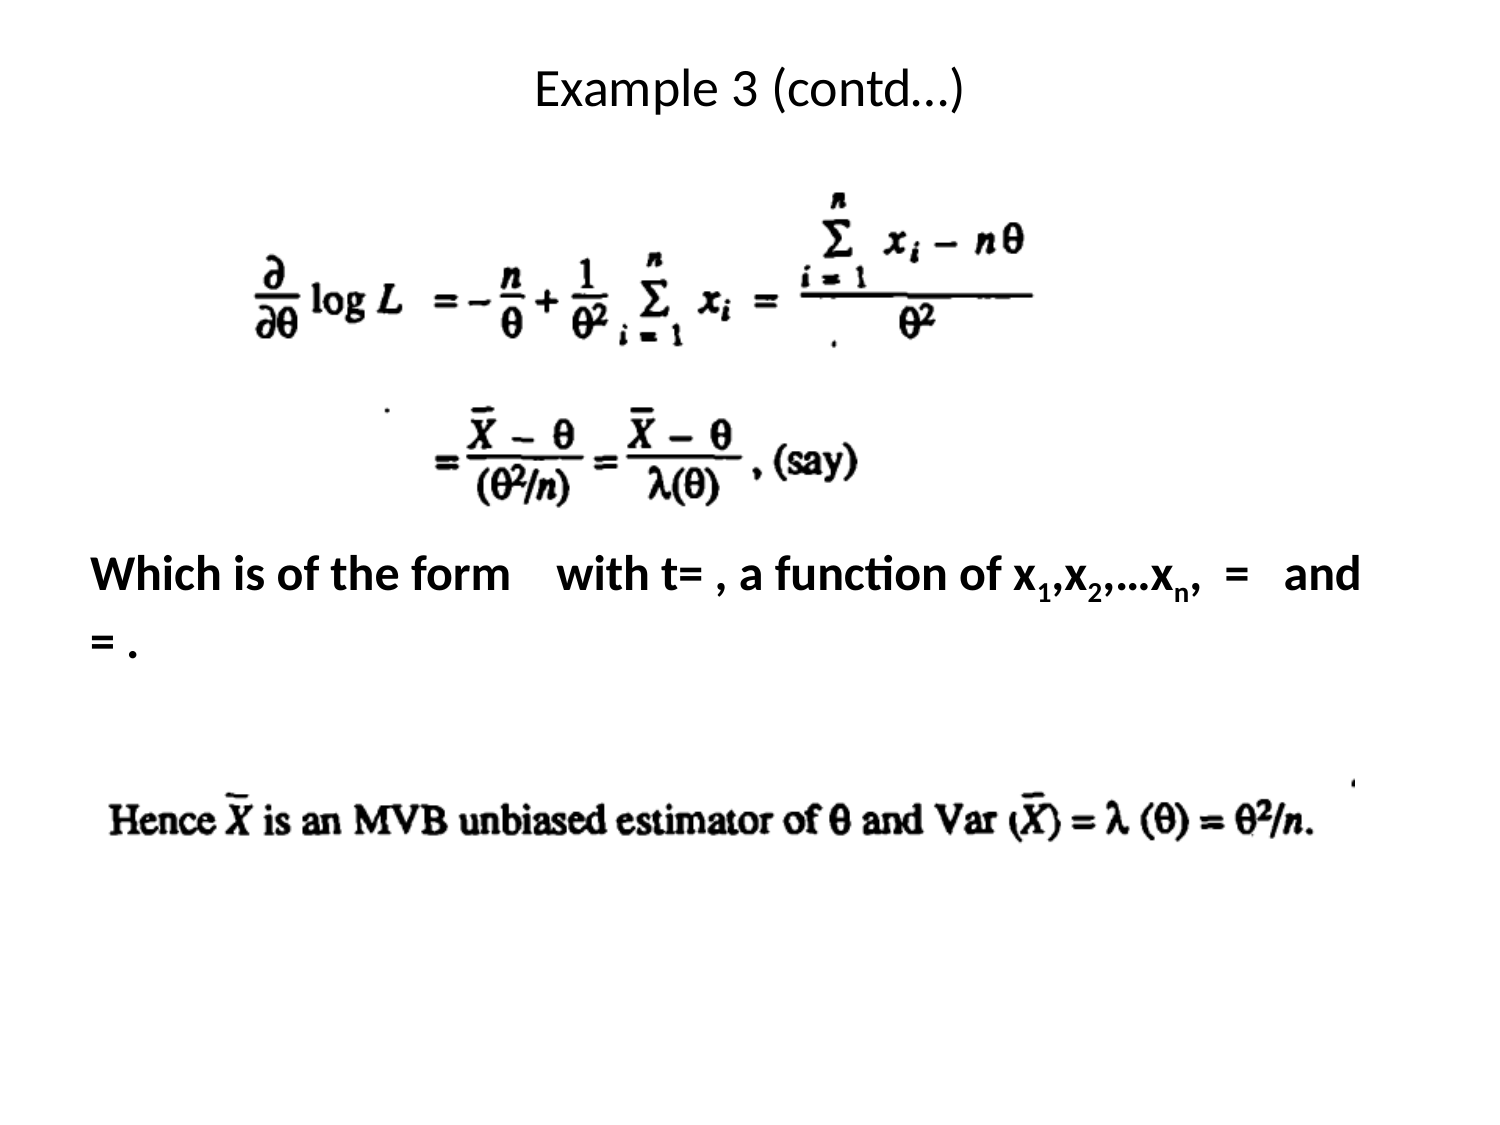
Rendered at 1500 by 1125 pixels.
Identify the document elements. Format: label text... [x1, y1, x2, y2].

picture [174, 174, 1158, 519]
title Example 3 (contd…) [75, 45, 1425, 125]
picture [87, 774, 1355, 858]
